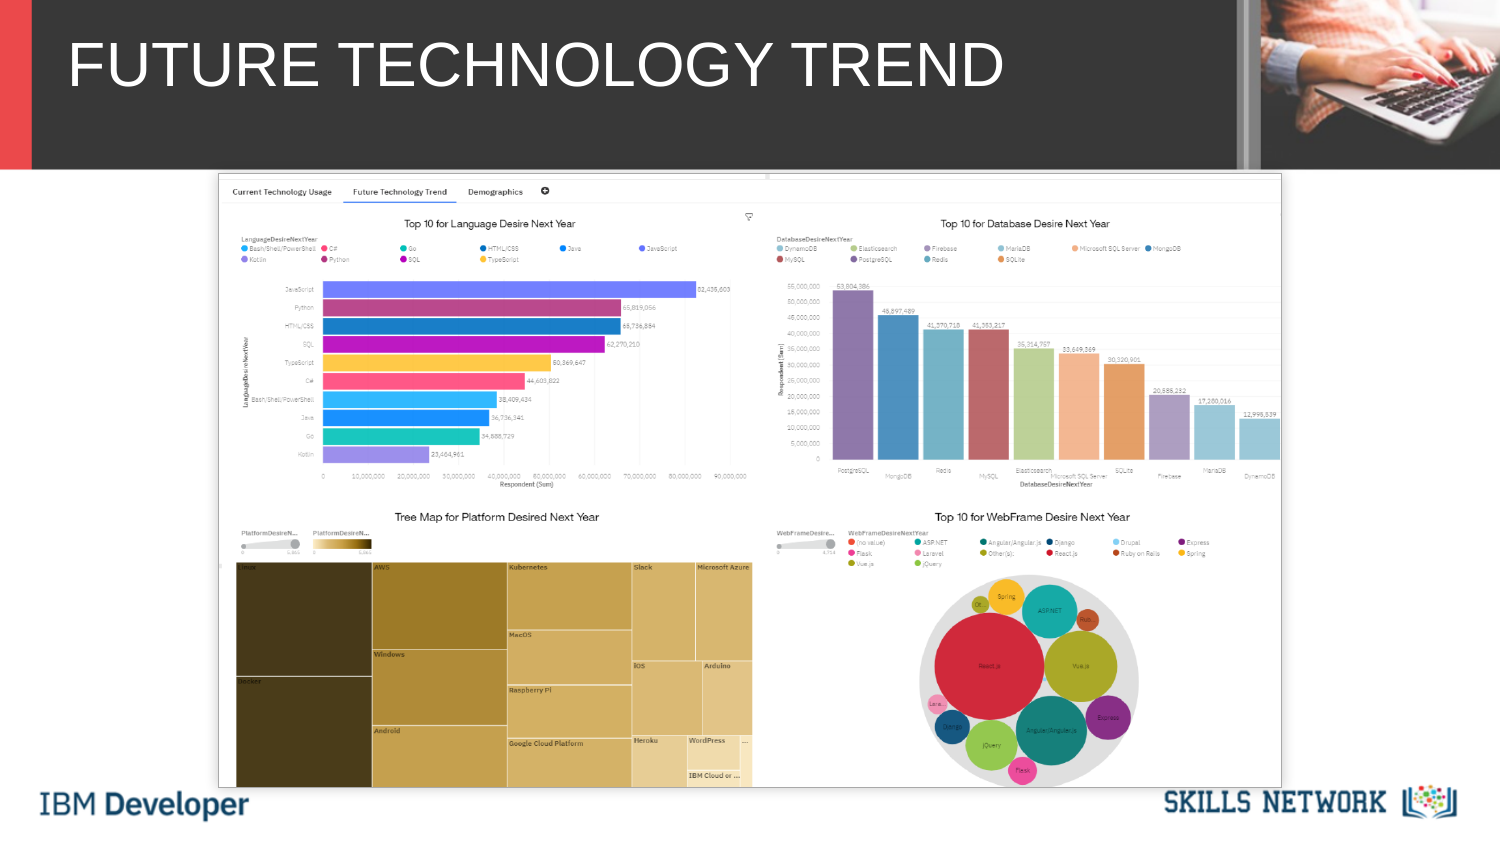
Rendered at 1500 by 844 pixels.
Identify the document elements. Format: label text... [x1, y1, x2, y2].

list FUTURE TECHNOLOGY TREND [53, 13, 1235, 109]
picture [0, 0, 1500, 844]
